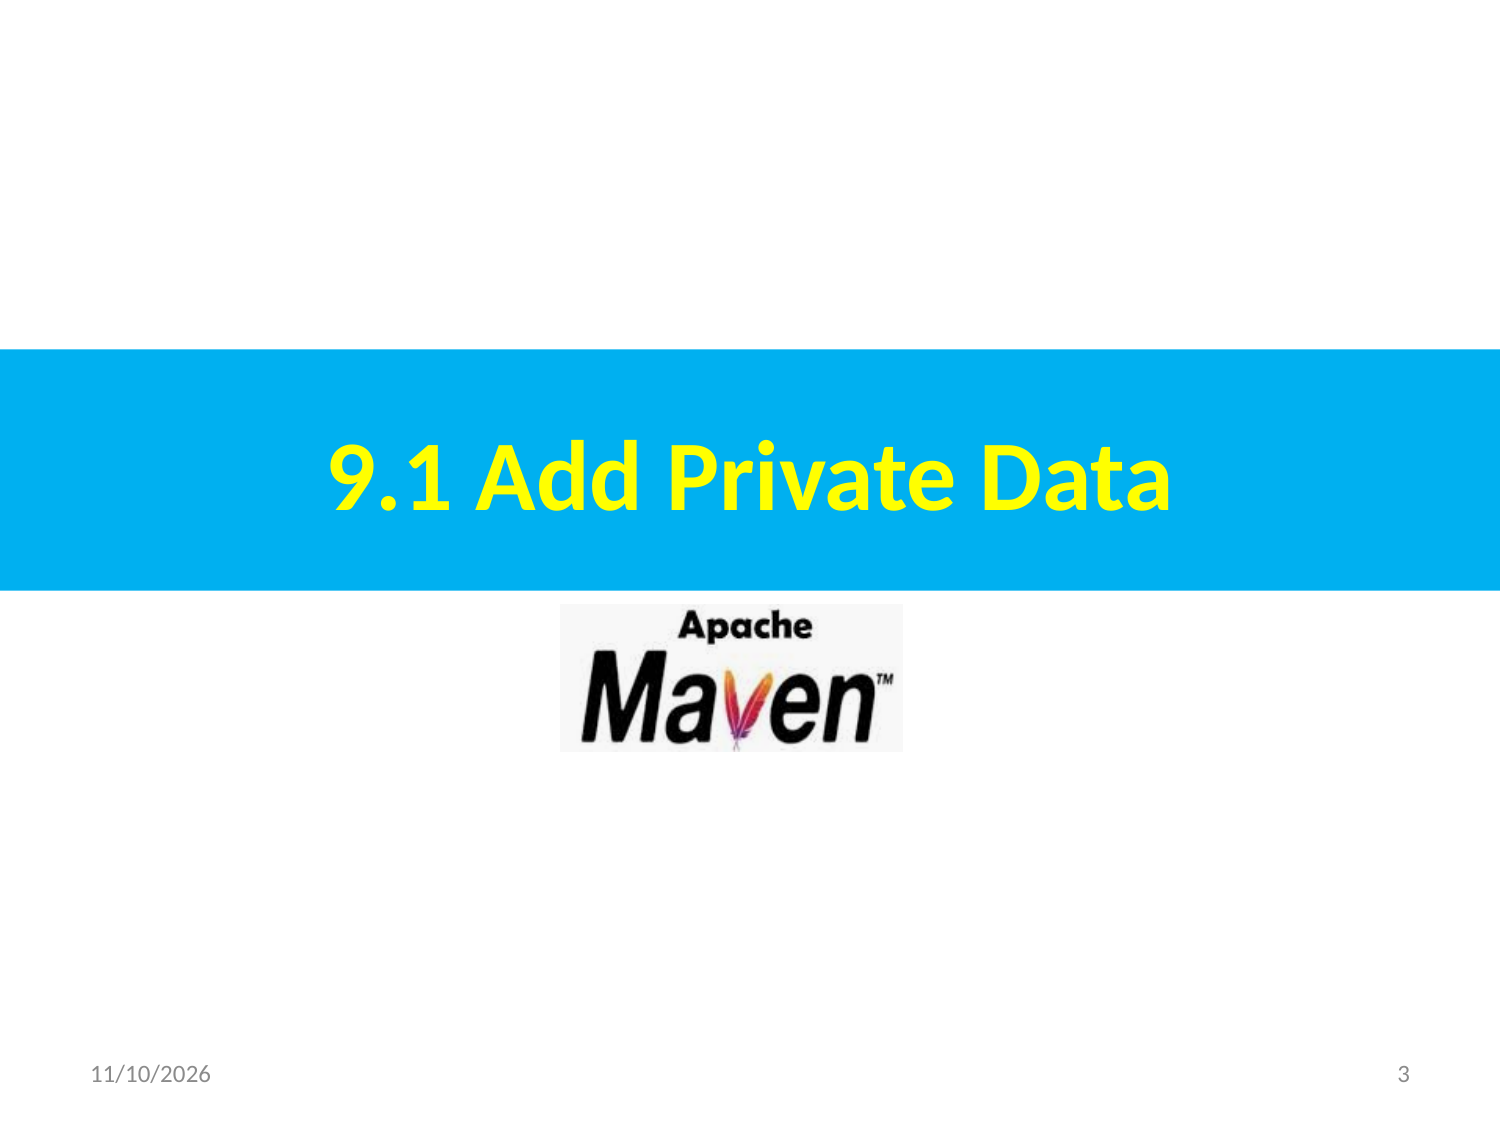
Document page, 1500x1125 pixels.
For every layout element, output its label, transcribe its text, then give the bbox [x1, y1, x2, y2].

picture [560, 604, 903, 752]
slide_number 3 [1074, 1042, 1425, 1103]
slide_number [75, 1042, 425, 1103]
title 9.1 Add Private Data [0, 349, 1500, 591]
